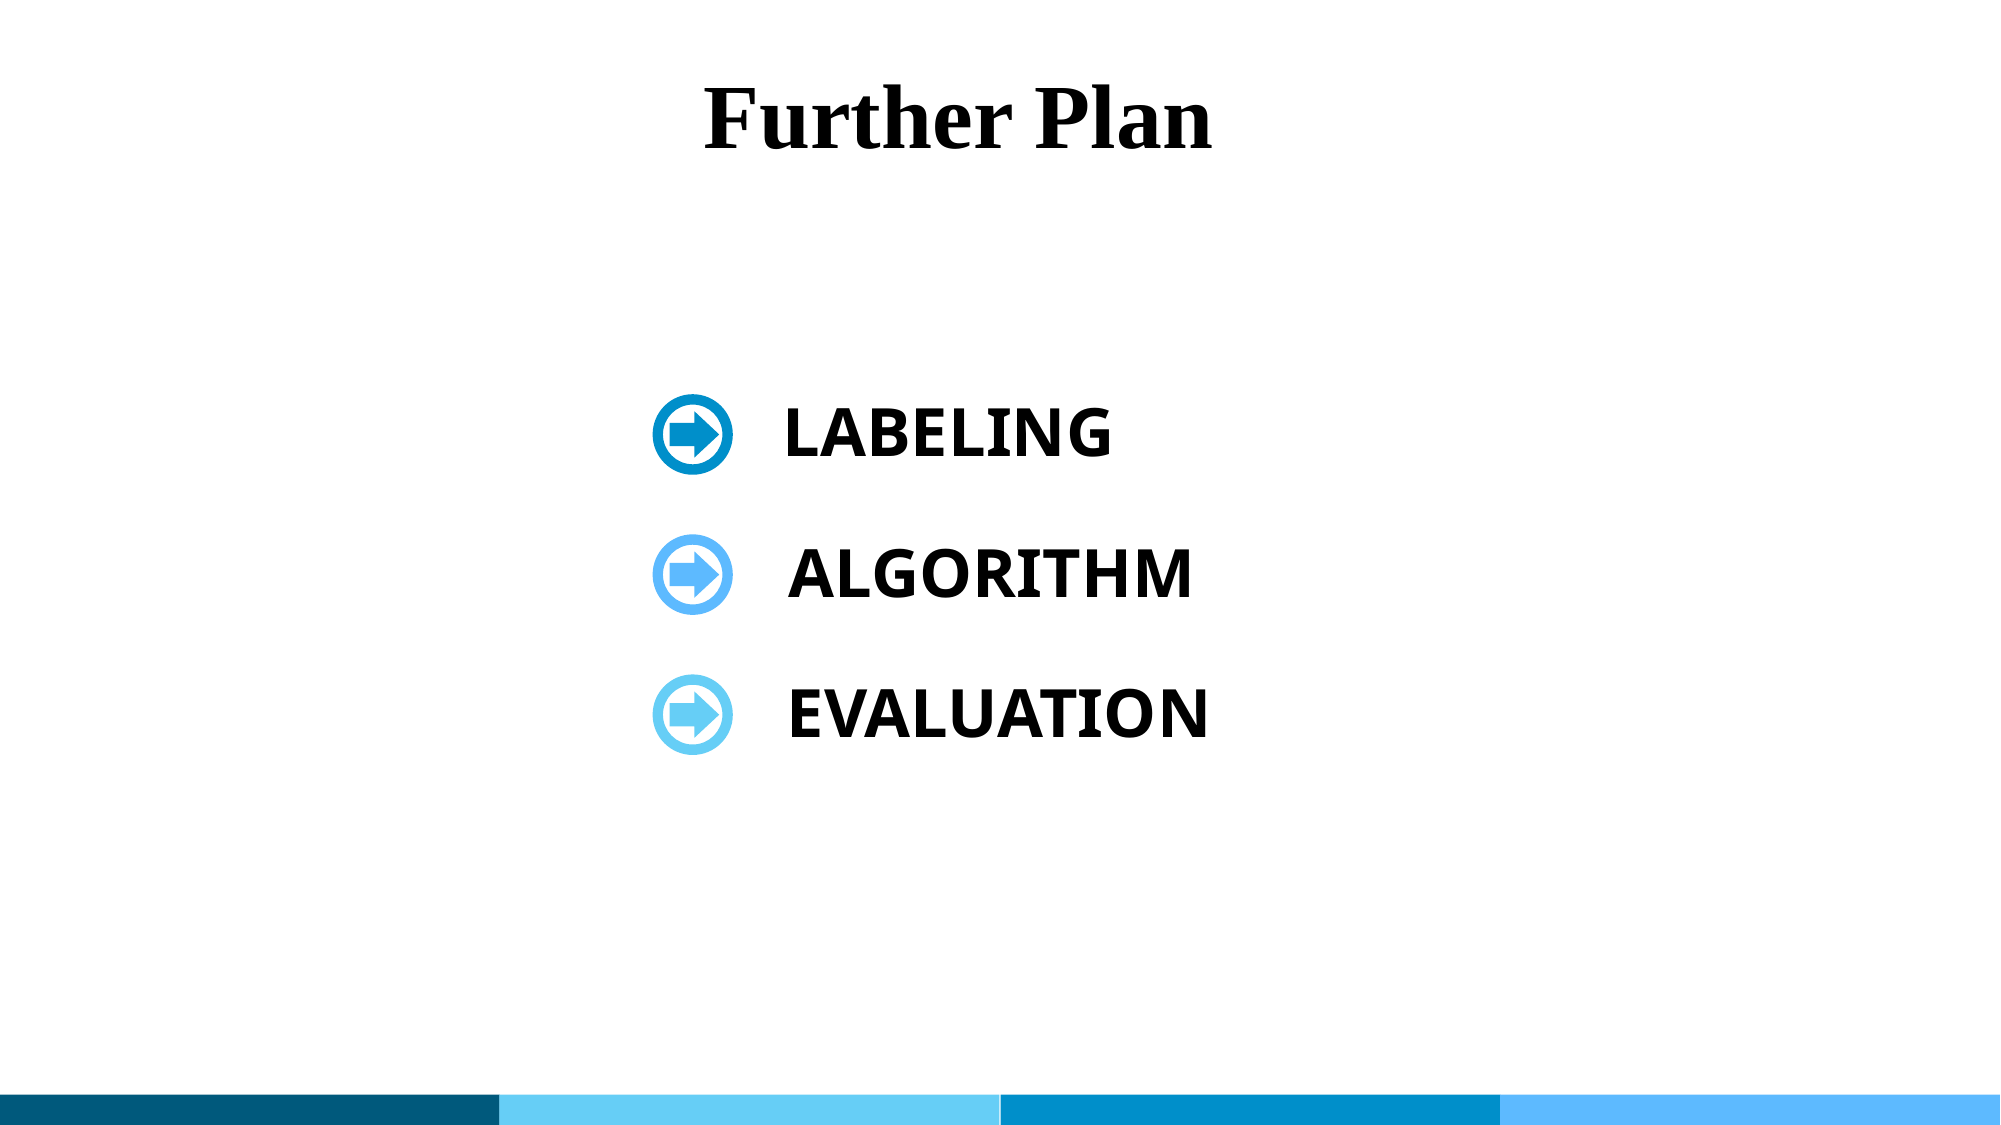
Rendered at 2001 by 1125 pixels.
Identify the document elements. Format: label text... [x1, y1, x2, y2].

text_box [652, 534, 733, 615]
text_box ALGORITHM [774, 523, 1211, 618]
text_box [652, 394, 733, 475]
text_box [652, 674, 733, 755]
text_box Further Plan [249, 62, 1691, 194]
text_box LABELING [767, 382, 1130, 478]
text_box EVALUATION [772, 663, 1227, 758]
